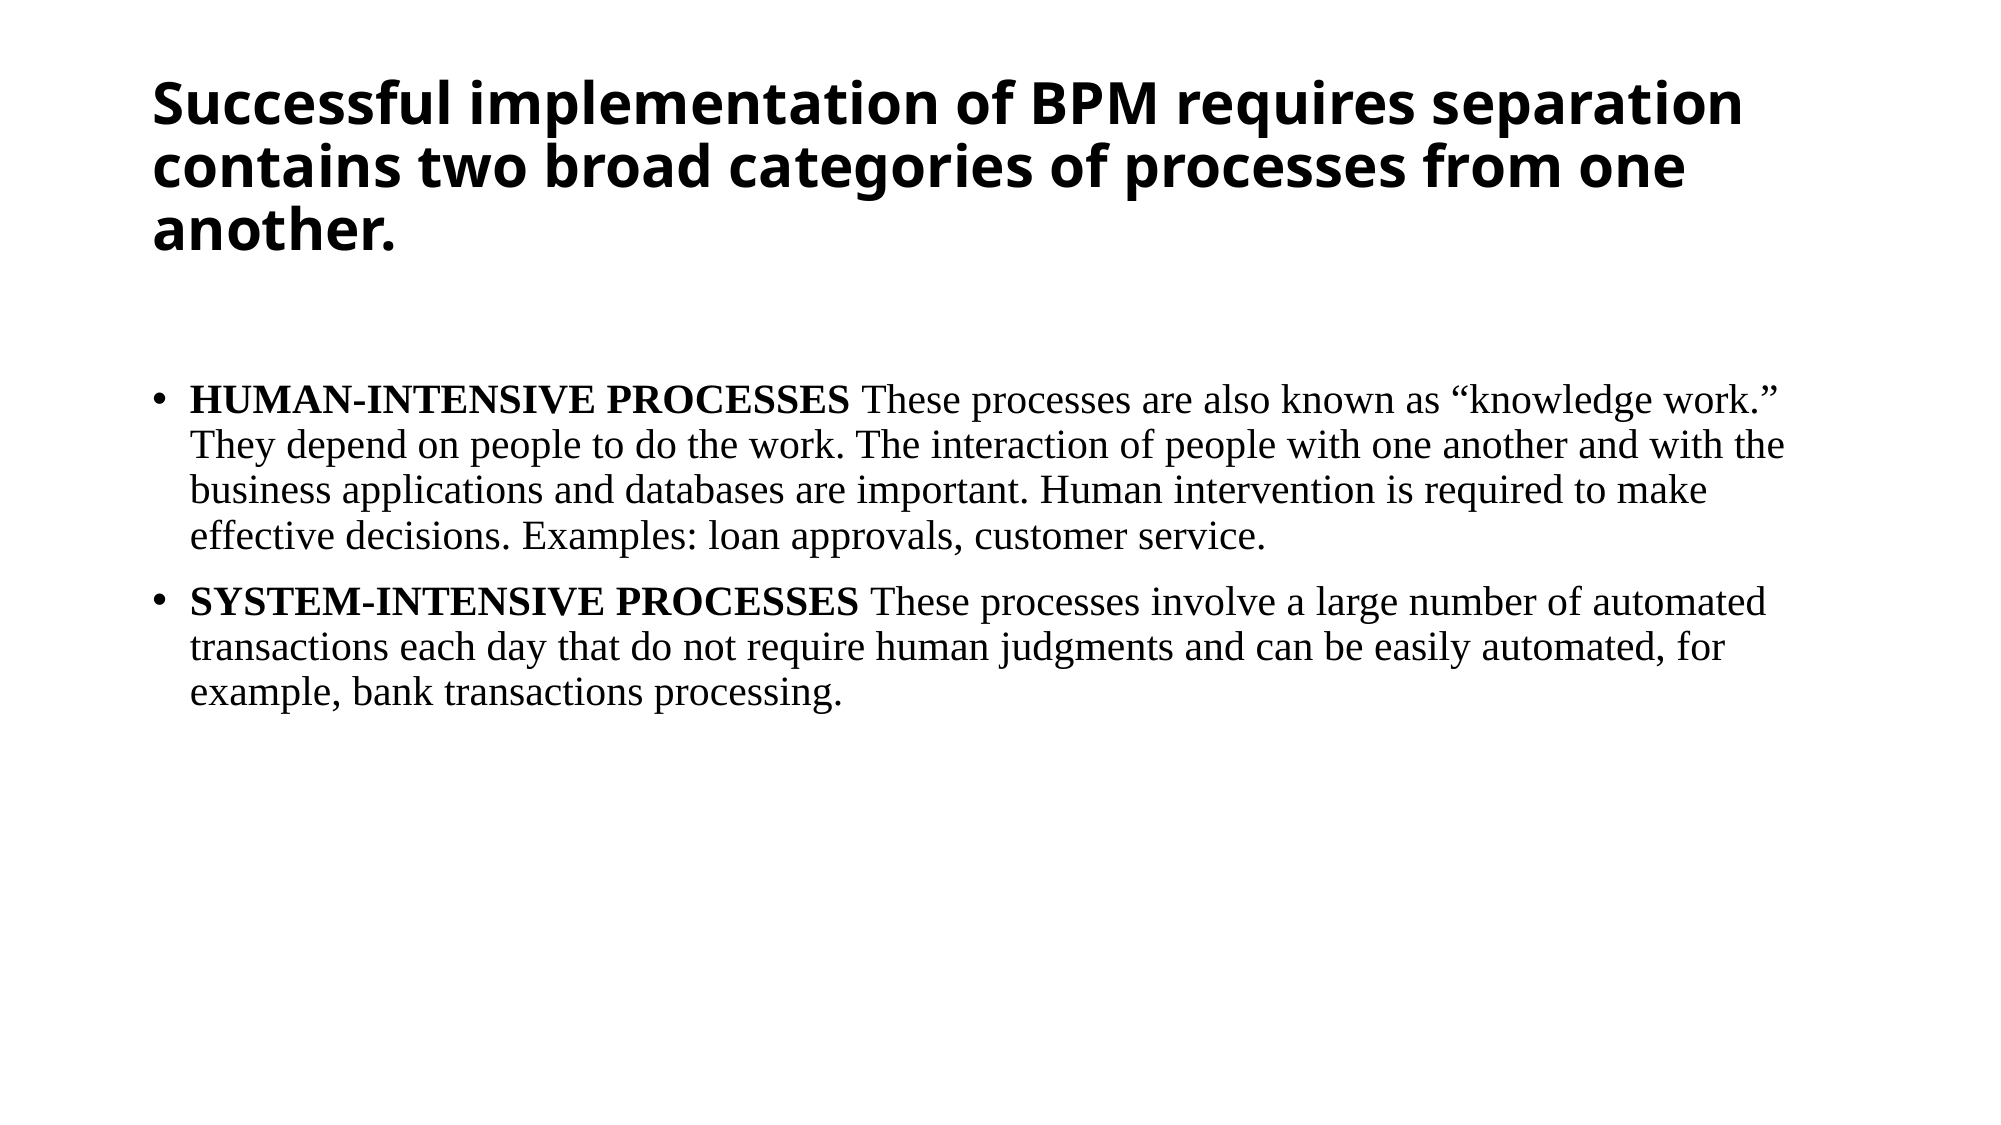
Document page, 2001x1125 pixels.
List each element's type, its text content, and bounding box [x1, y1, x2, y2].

title Successful implementation of BPM requires separation contains two broad categories of processes from one another. [137, 59, 1863, 278]
list HUMAN-INTENSIVE PROCESSES These processes are also known as “knowledge work.” They depend on people to do the work. The interaction of people with one another and with the business applications and databases are important. Human intervention is required to make effective decisions. Examples: loan approvals, customer service. SYSTEM-INTENSIVE PROCESSES These processes involve a large number of automated transactions each day that do not require human judgments and can be easily automated, for example, bank transactions processing. [137, 299, 1863, 1014]
